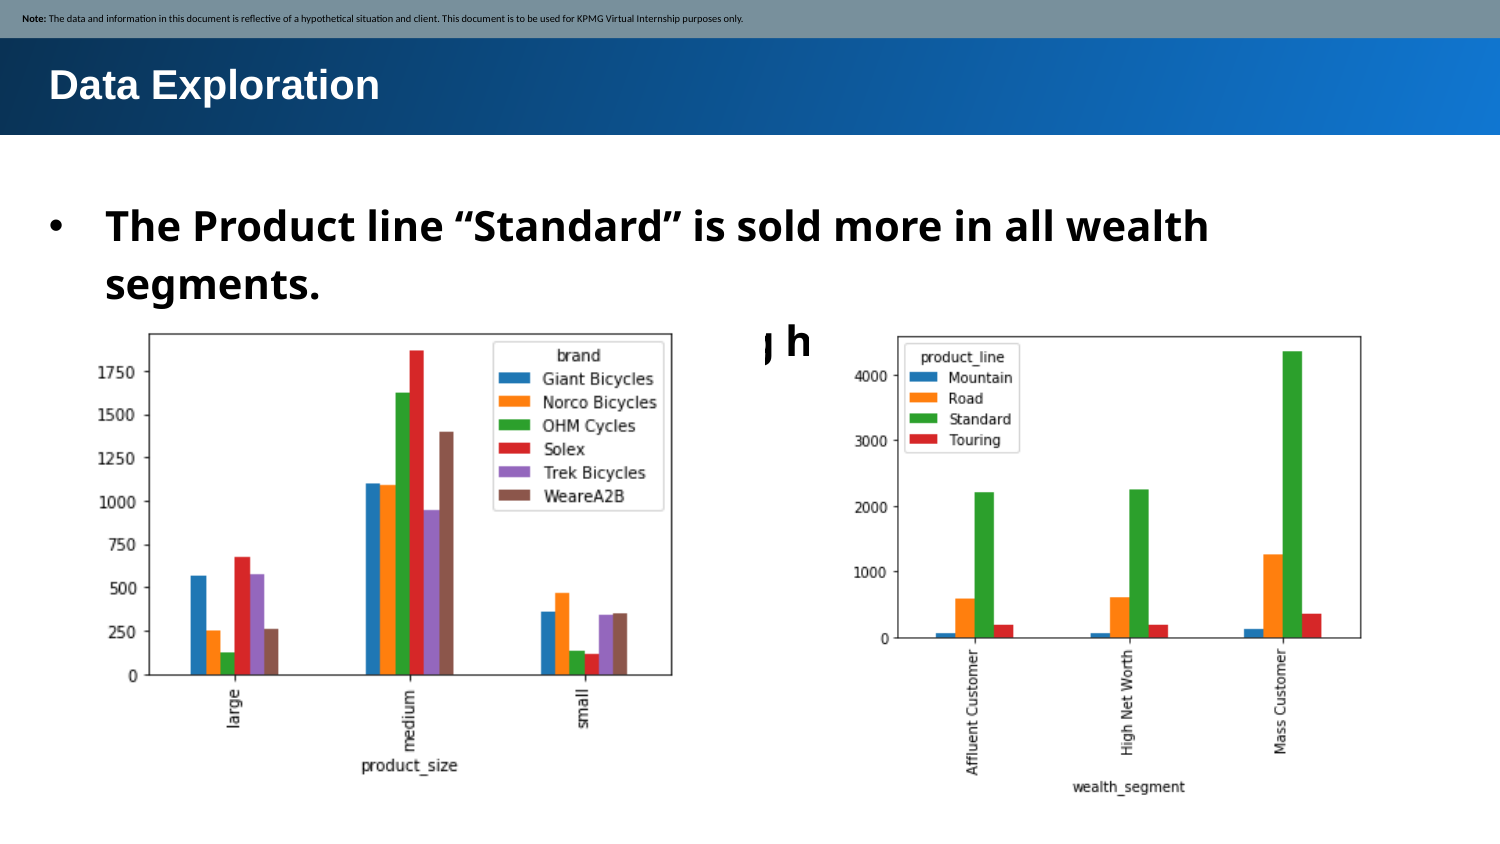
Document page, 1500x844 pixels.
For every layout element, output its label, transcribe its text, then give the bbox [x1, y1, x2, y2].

picture [33, 320, 766, 795]
text_box Data Exploration [33, 43, 1439, 124]
text_box The Product line “Standard” is sold more in all wealth segments. Product size “Medium” is having high sales in all brands. [33, 177, 1439, 381]
text_box [0, 39, 1500, 135]
text_box Note: The data and information in this document is reflective of a hypothetical situation and client. This document is to be used for KPMG Virtual Internship purposes only. [0, 0, 1500, 39]
picture [809, 320, 1439, 824]
